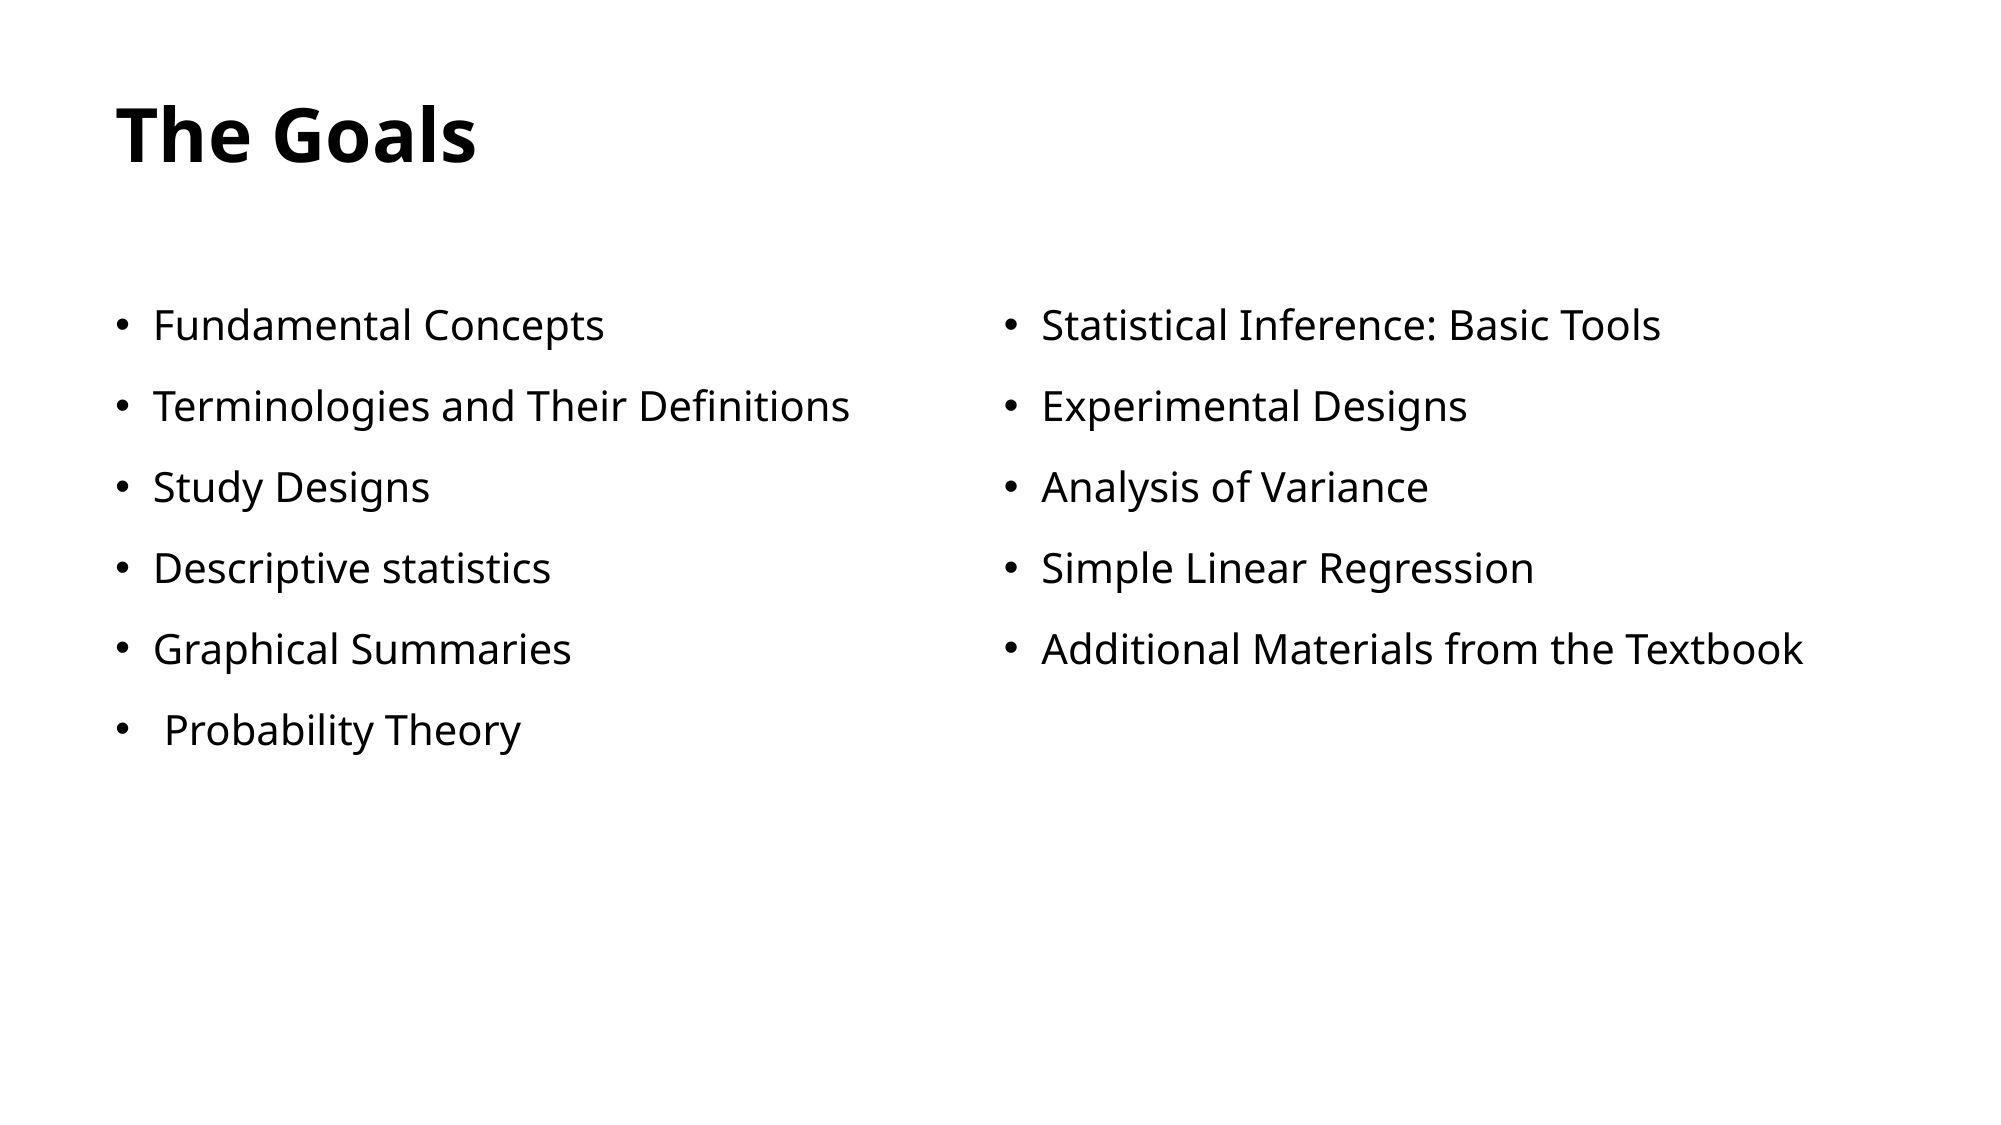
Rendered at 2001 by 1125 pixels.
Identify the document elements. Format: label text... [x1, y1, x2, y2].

list Fundamental Concepts Terminologies and Their Definitions Study Designs Descriptive statistics Graphical Summaries Probability Theory Statistical Inference: Basic Tools Experimental Designs Analysis of Variance Simple Linear Regression Additional Materials from the Textbook [100, 281, 1908, 996]
title The Goals [100, 90, 1849, 276]
